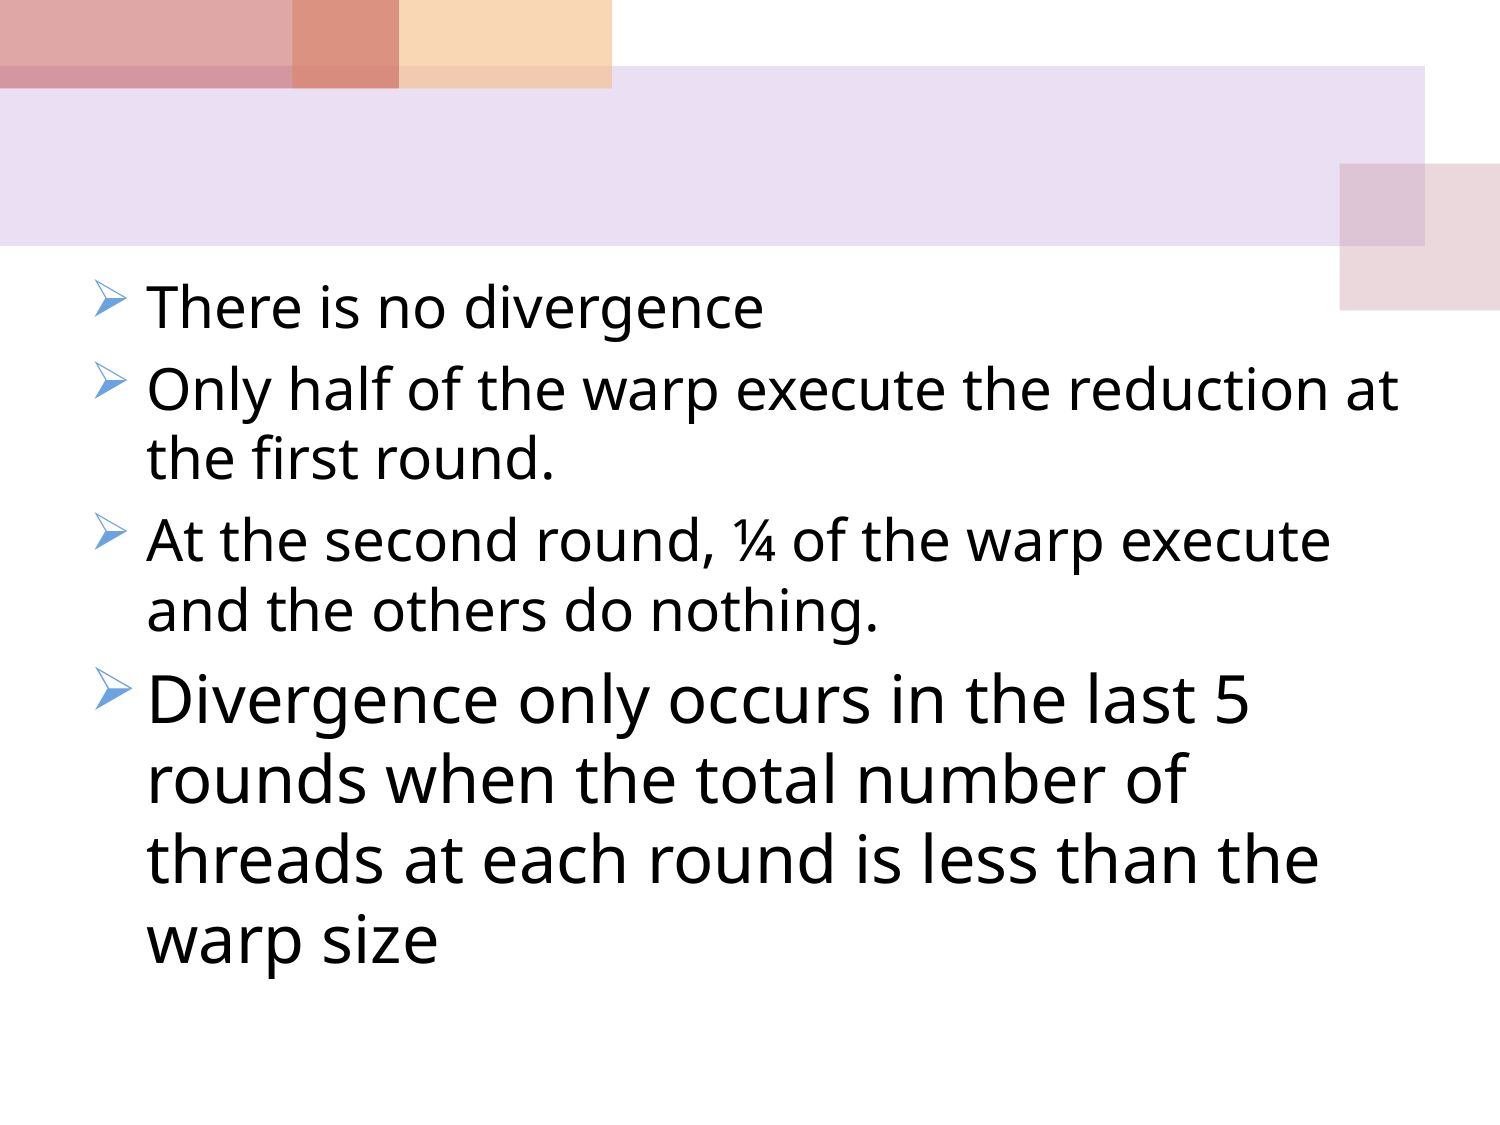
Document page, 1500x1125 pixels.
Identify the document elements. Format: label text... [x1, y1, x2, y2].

list There is no divergence Only half of the warp execute the reduction at the first round. At the second round, ¼ of the warp execute and the others do nothing. Divergence only occurs in the last 5 rounds when the total number of threads at each round is less than the warp size [75, 262, 1425, 1005]
